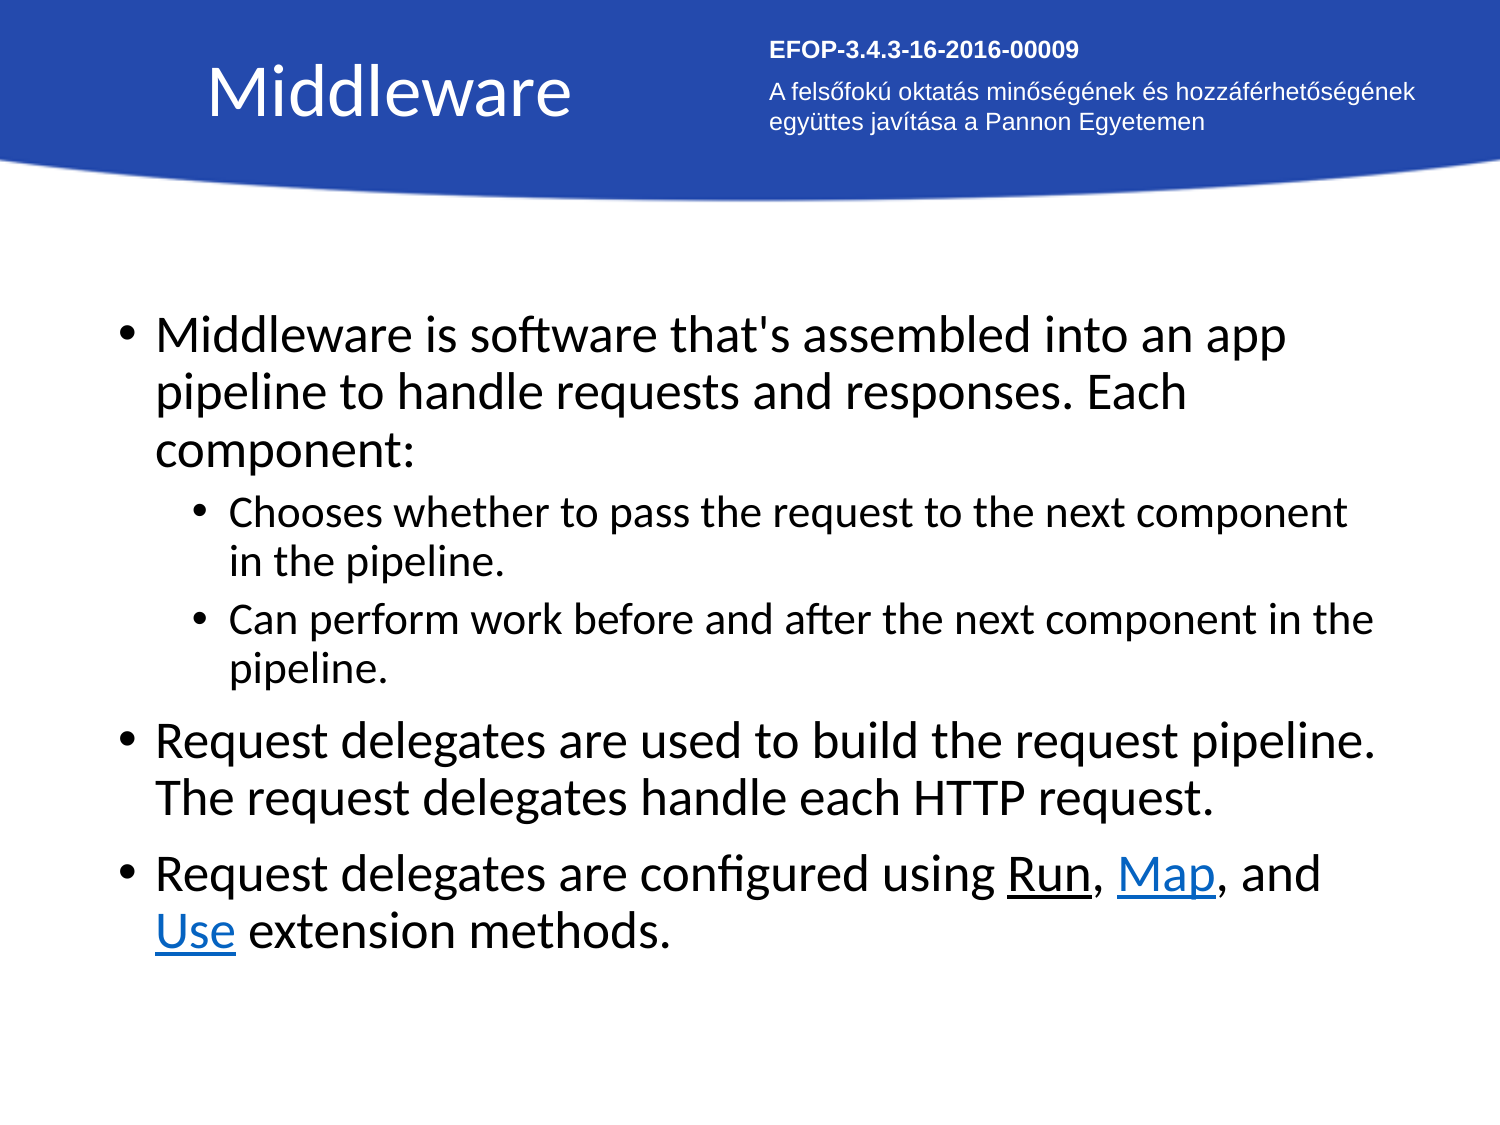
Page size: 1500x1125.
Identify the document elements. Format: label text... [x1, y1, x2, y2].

picture [0, 0, 1500, 1125]
text_box EFOP-3.4.3-16-2016-00009 A felsőfokú oktatás minőségének és hozzáférhetőségének együttes javítása a Pannon Egyetemen [754, 25, 1465, 143]
text_box Middleware [41, 0, 739, 173]
list Middleware is software that's assembled into an app pipeline to handle requests and responses. Each component: Chooses whether to pass the request to the next component in the pipeline. Can perform work before and after the next component in the pipeline. Request delegates are used to build the request pipeline. The request delegates handle each HTTP request. Request delegates are configured using Run, Map, and Use extension methods. [103, 299, 1397, 1014]
